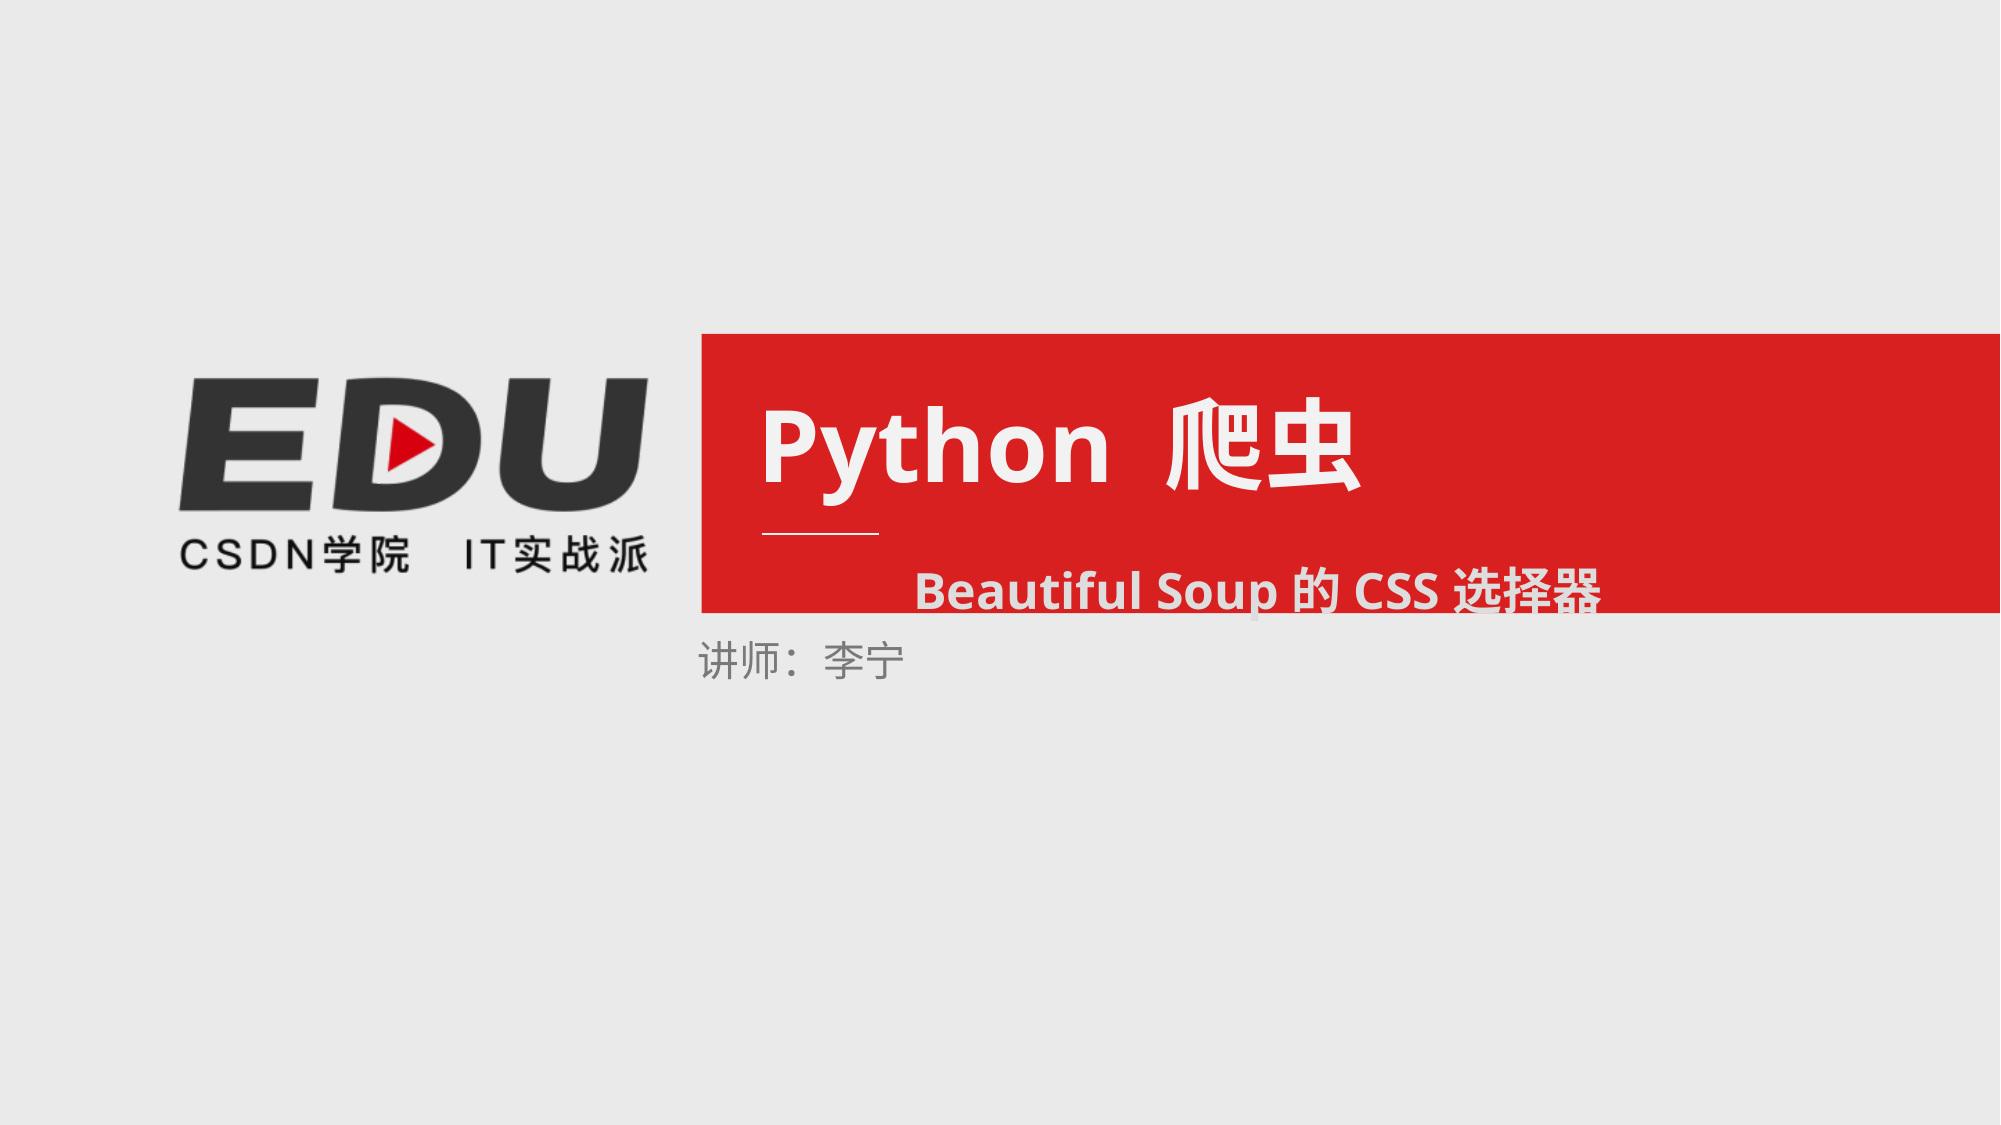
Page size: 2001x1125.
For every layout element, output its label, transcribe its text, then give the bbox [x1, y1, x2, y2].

list 讲师：李宁 [689, 626, 1615, 693]
picture [172, 363, 654, 584]
title Python 爬虫 [742, 375, 1954, 494]
list Beautiful Soup的CSS选择器 [905, 491, 1851, 628]
